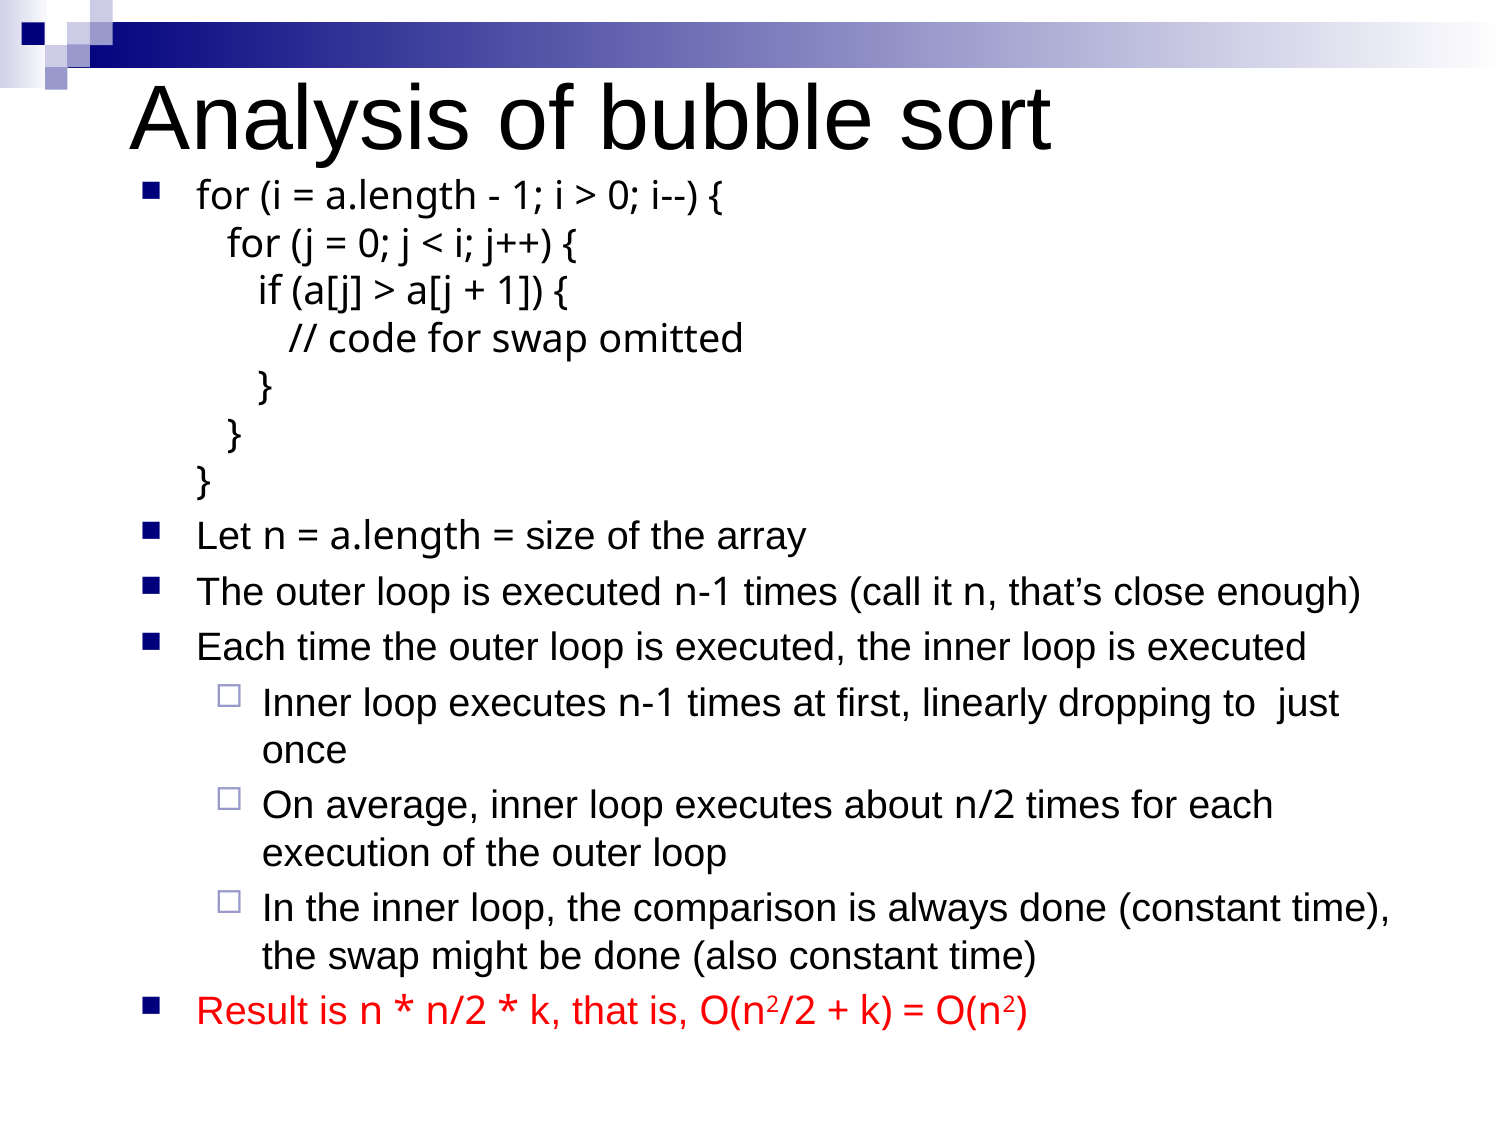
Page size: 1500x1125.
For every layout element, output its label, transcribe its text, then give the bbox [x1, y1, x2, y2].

title Analysis of bubble sort [115, 75, 1391, 150]
list for (i = a.length - 1; i > 0; i--) { for (j = 0; j < i; j++) { if (a[j] > a[j + 1]) { // code for swap omitted } } } Let n = a.length = size of the array The outer loop is executed n-1 times (call it n, that’s close enough) Each time the outer loop is executed, the inner loop is executed Inner loop executes n-1 times at first, linearly dropping to just once On average, inner loop executes about n/2 times for each execution of the outer loop In the inner loop, the comparison is always done (constant time), the swap might be done (also constant time) Result is n * n/2 * k, that is, O(n2/2 + k) = O(n2) [124, 162, 1426, 1075]
